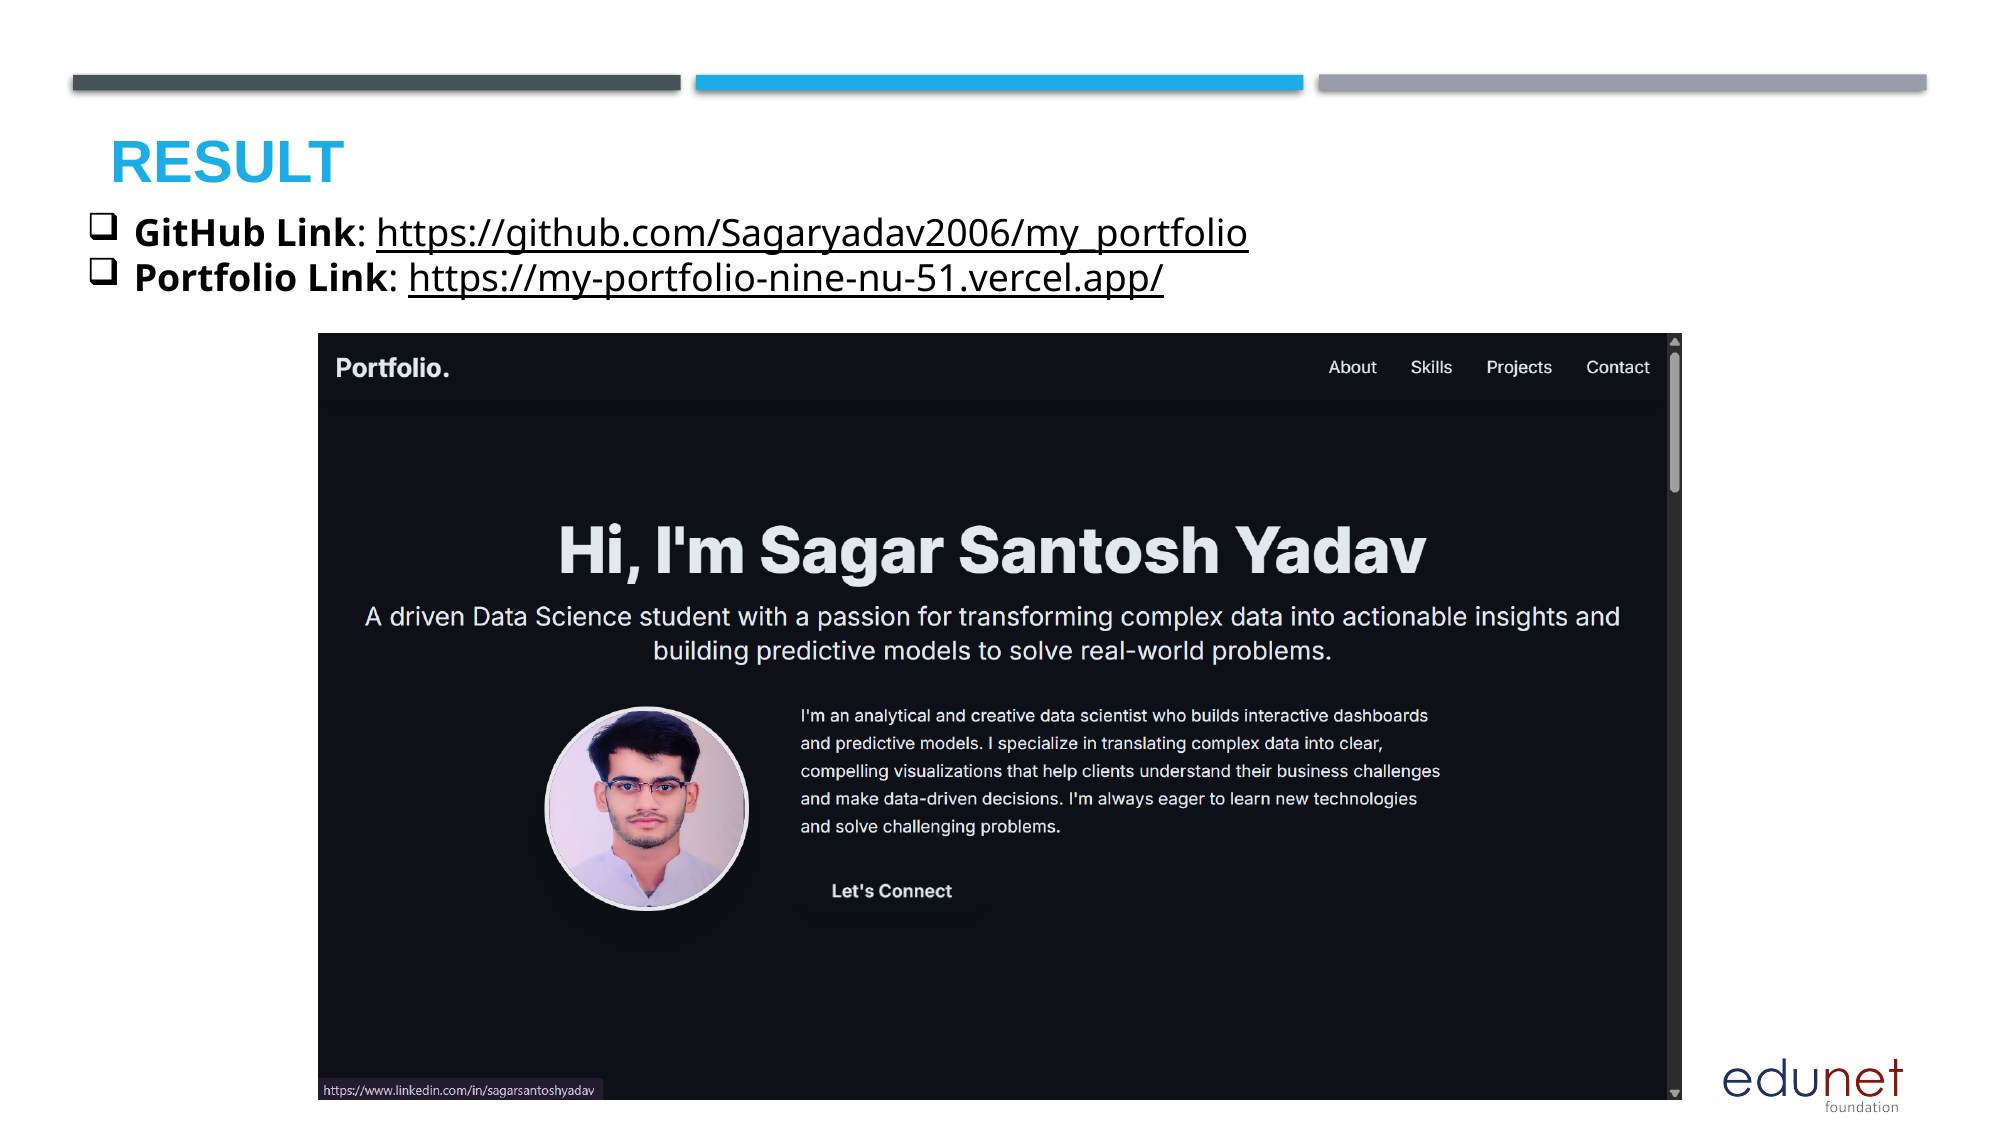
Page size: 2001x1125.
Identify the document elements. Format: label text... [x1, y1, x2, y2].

text_box GitHub Link: https://github.com/Sagaryadav2006/my_portfolio Portfolio Link: https://my-portfolio-nine-nu-51.vercel.app/ [72, 202, 1961, 307]
title Result [95, 115, 1905, 202]
picture [1719, 1056, 1905, 1116]
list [317, 332, 1683, 1101]
